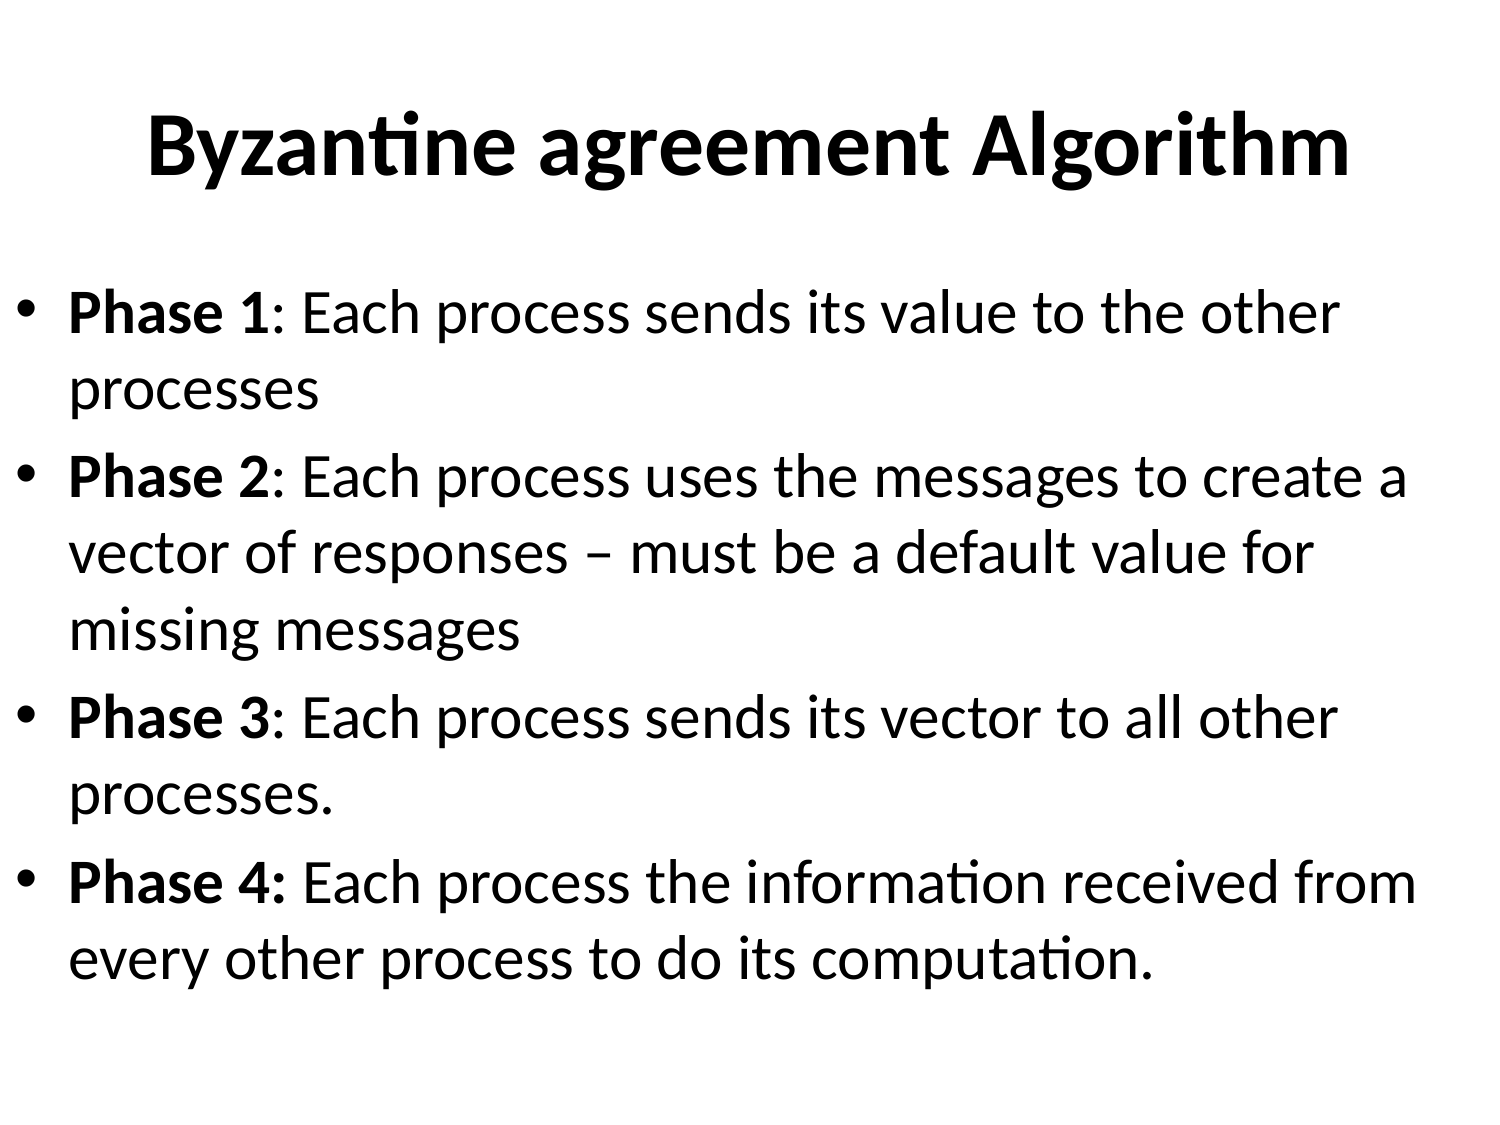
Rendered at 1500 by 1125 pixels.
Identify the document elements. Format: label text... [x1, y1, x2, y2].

list Phase 1: Each process sends its value to the other processes Phase 2: Each process uses the messages to create a vector of responses – must be a default value for missing messages Phase 3: Each process sends its vector to all other processes. Phase 4: Each process the information received from every other process to do its computation. [0, 262, 1475, 1005]
title Byzantine agreement Algorithm [75, 45, 1425, 233]
